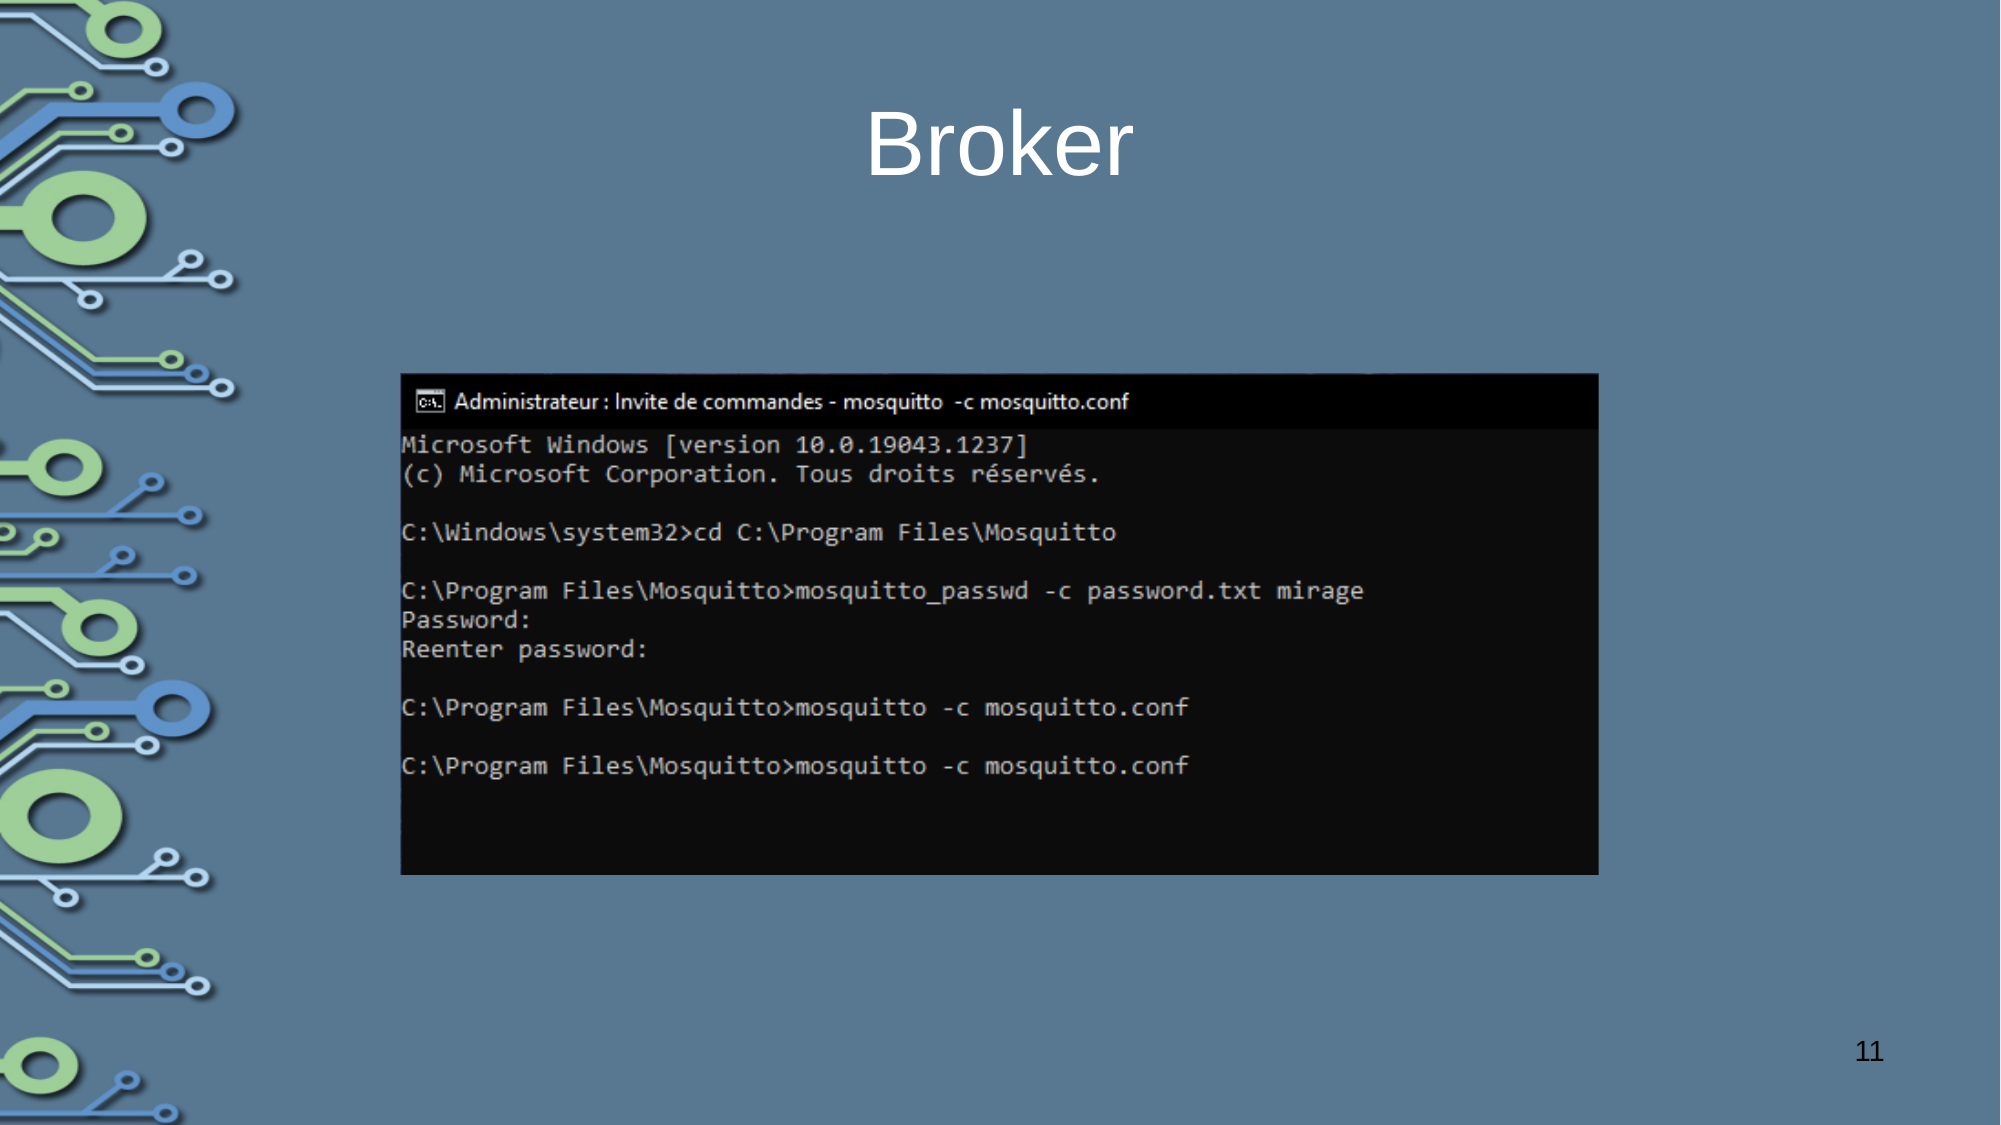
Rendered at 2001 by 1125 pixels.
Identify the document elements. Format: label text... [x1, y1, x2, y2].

title Broker [99, 45, 1900, 233]
slide_number 11 [1433, 1024, 1900, 1103]
picture [0, 0, 2001, 1125]
